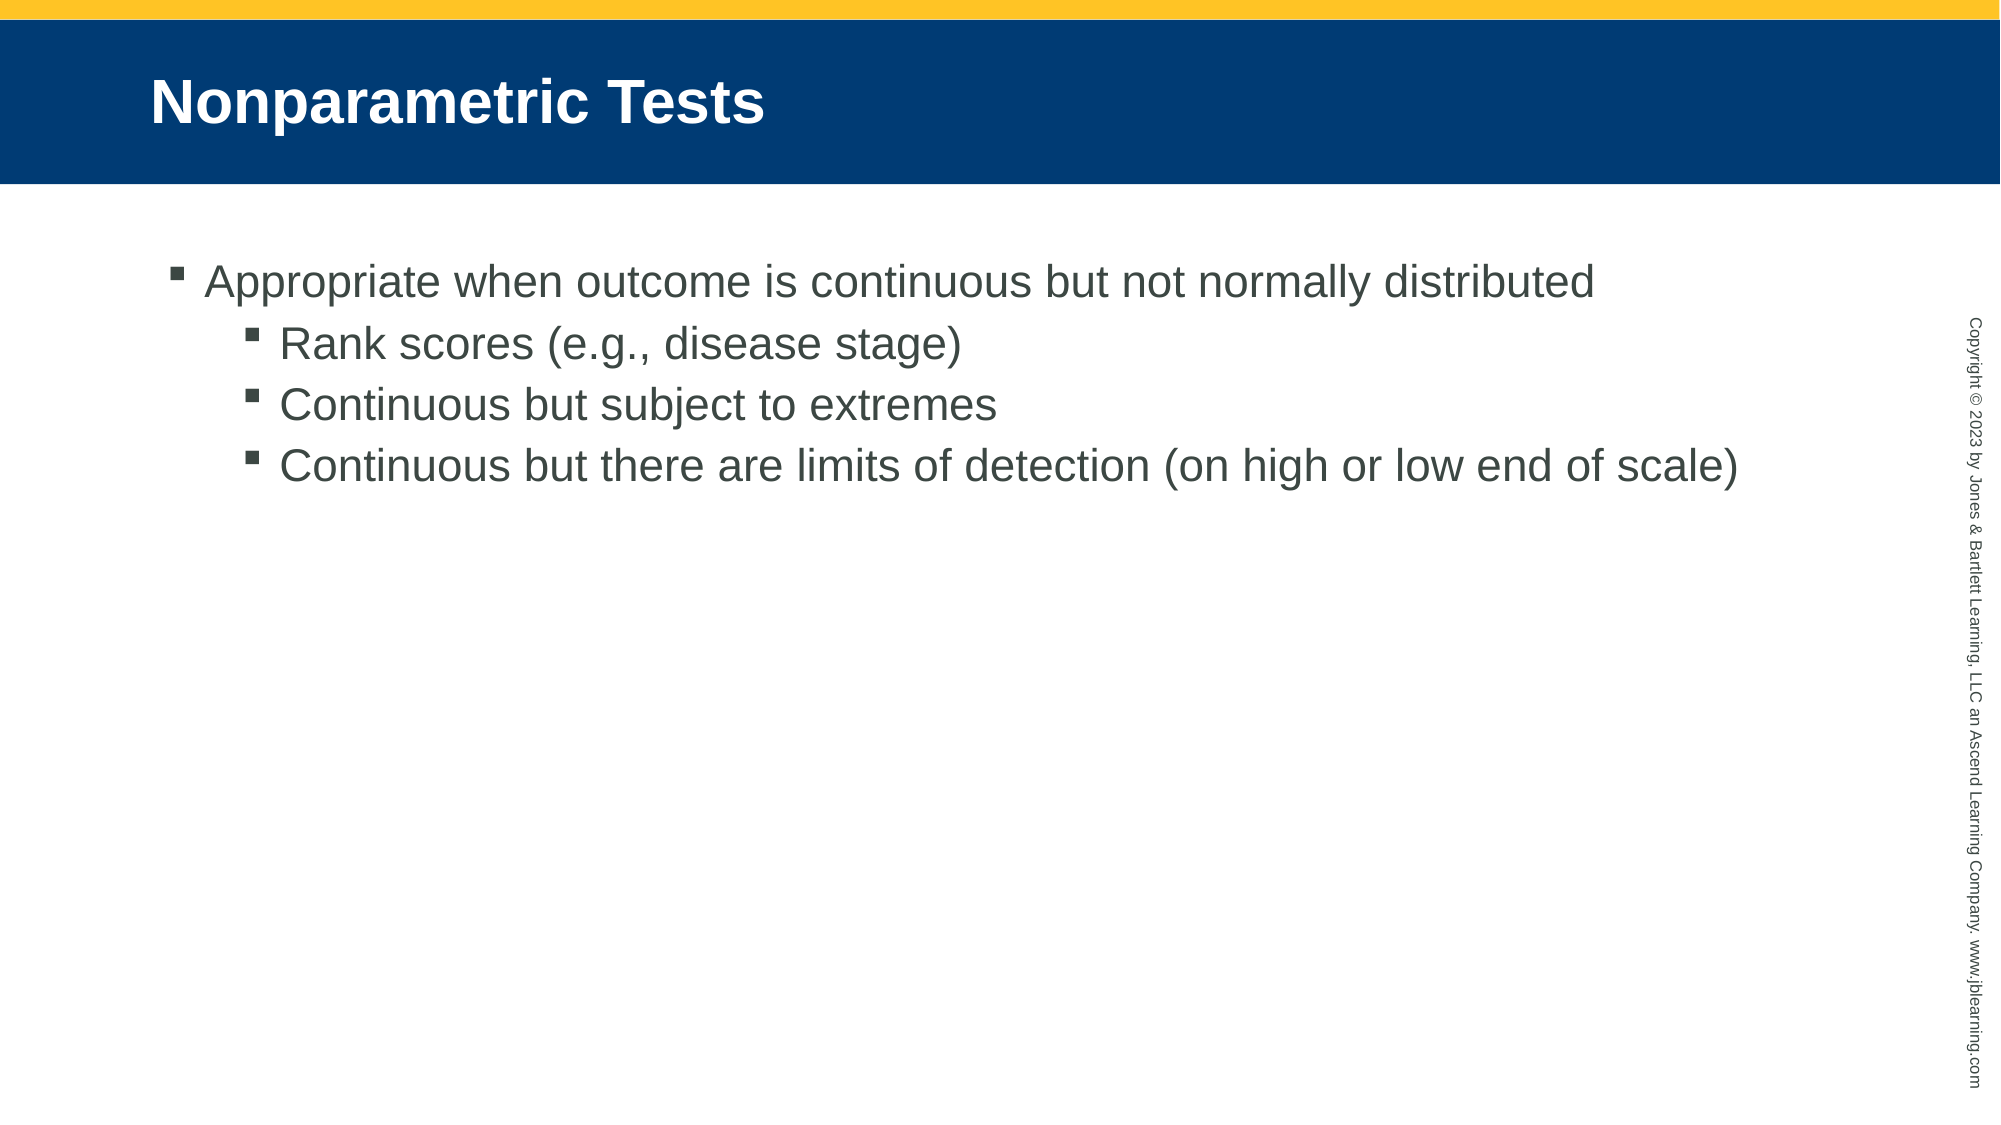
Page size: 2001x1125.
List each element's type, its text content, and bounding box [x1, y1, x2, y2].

list Appropriate when outcome is continuous but not normally distributed Rank scores (e.g., disease stage) Continuous but subject to extremes Continuous but there are limits of detection (on high or low end of scale) [151, 244, 1840, 1016]
title Nonparametric Tests [0, 20, 2000, 185]
